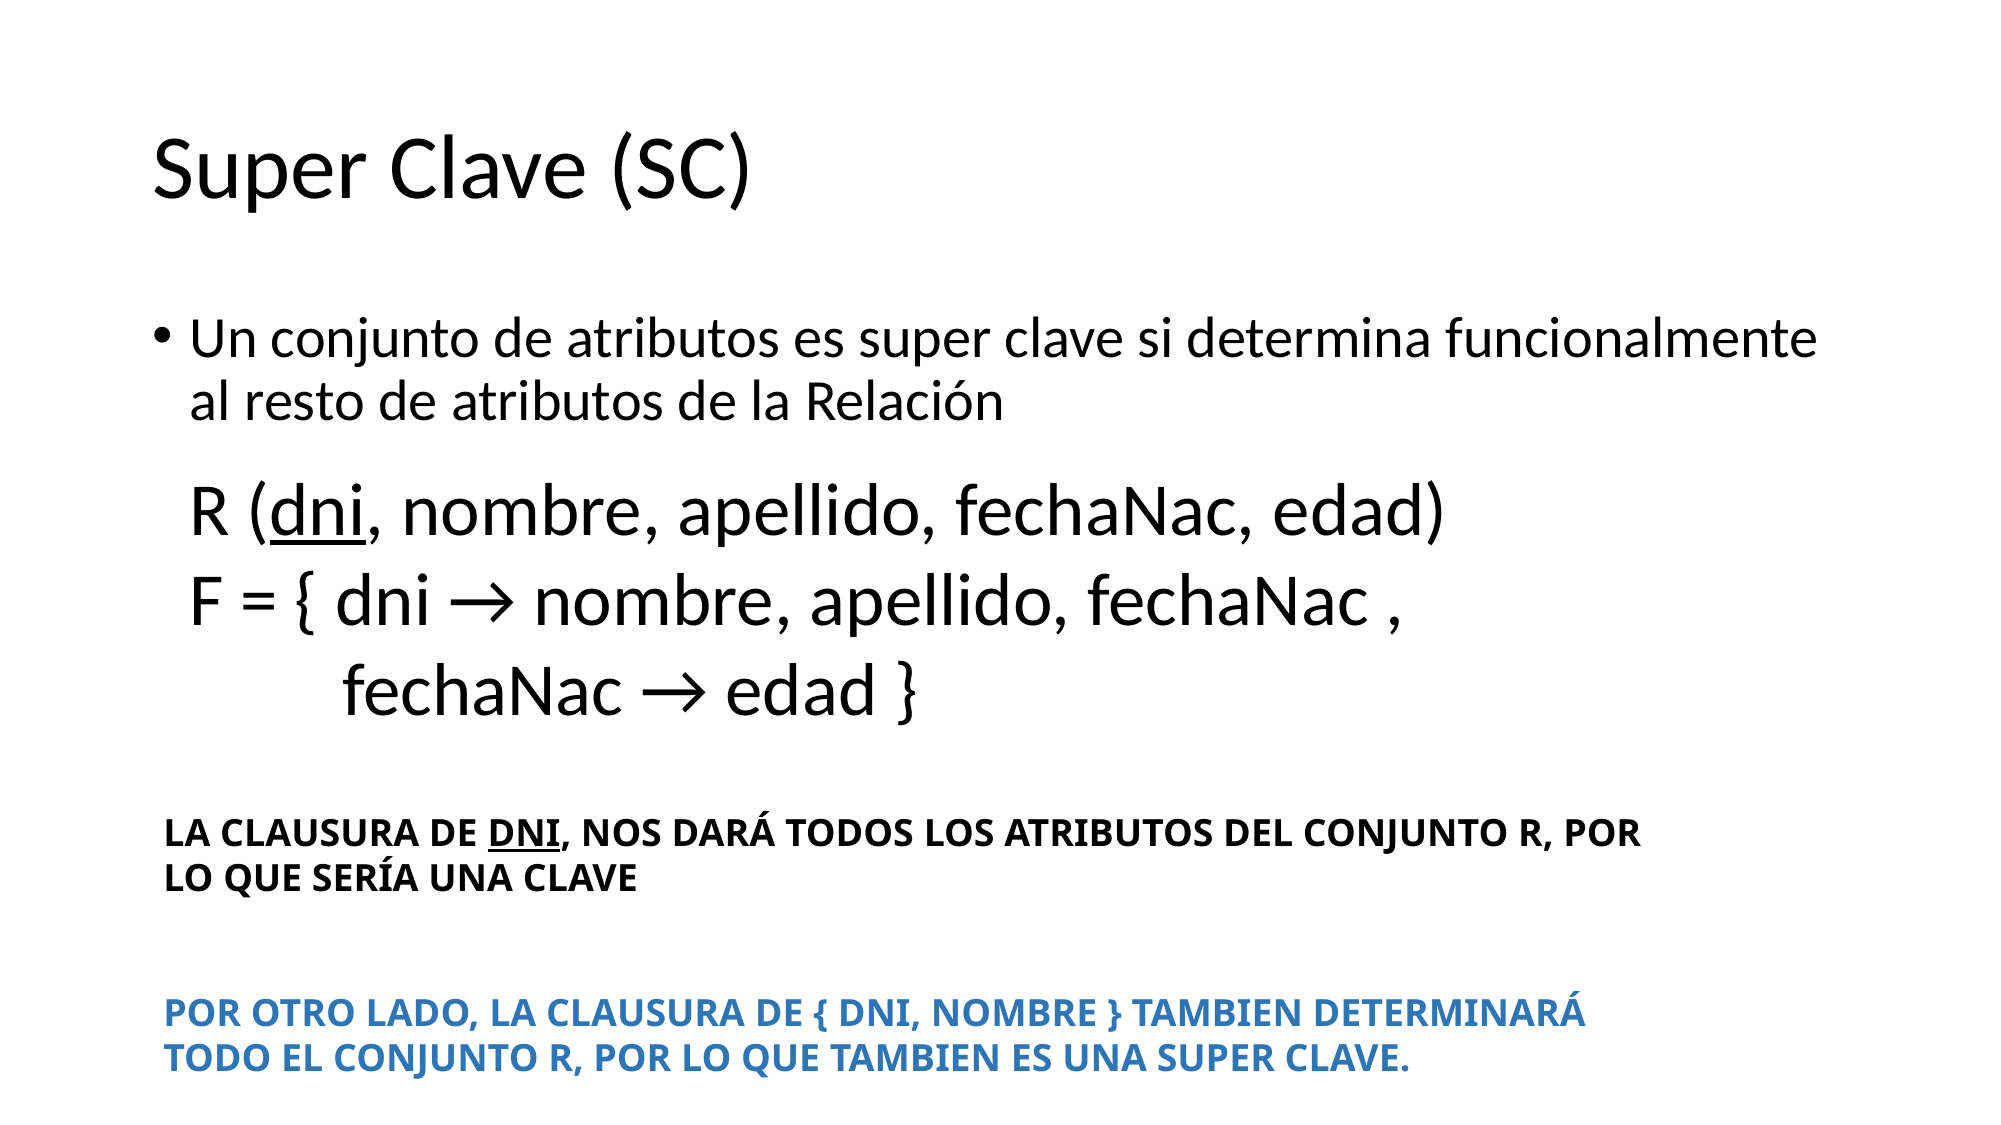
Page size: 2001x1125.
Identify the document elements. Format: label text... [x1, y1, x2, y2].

list Un conjunto de atributos es super clave si determina funcionalmente al resto de atributos de la Relación [137, 299, 1863, 452]
title Super Clave (SC) [137, 59, 1863, 278]
text_box LA CLAUSURA DE DNI, NOS DARÁ TODOS LOS ATRIBUTOS DEL CONJUNTO R, POR LO QUE SERÍA UNA CLAVE POR OTRO LADO, LA CLAUSURA DE { DNI, NOMBRE } TAMBIEN DETERMINARÁ TODO EL CONJUNTO R, POR LO QUE TAMBIEN ES UNA SUPER CLAVE. [148, 801, 1702, 1087]
text_box R (dni, nombre, apellido, fechaNac, edad) F = { dni → nombre, apellido, fechaNac , fechaNac → edad } [99, 452, 1975, 738]
